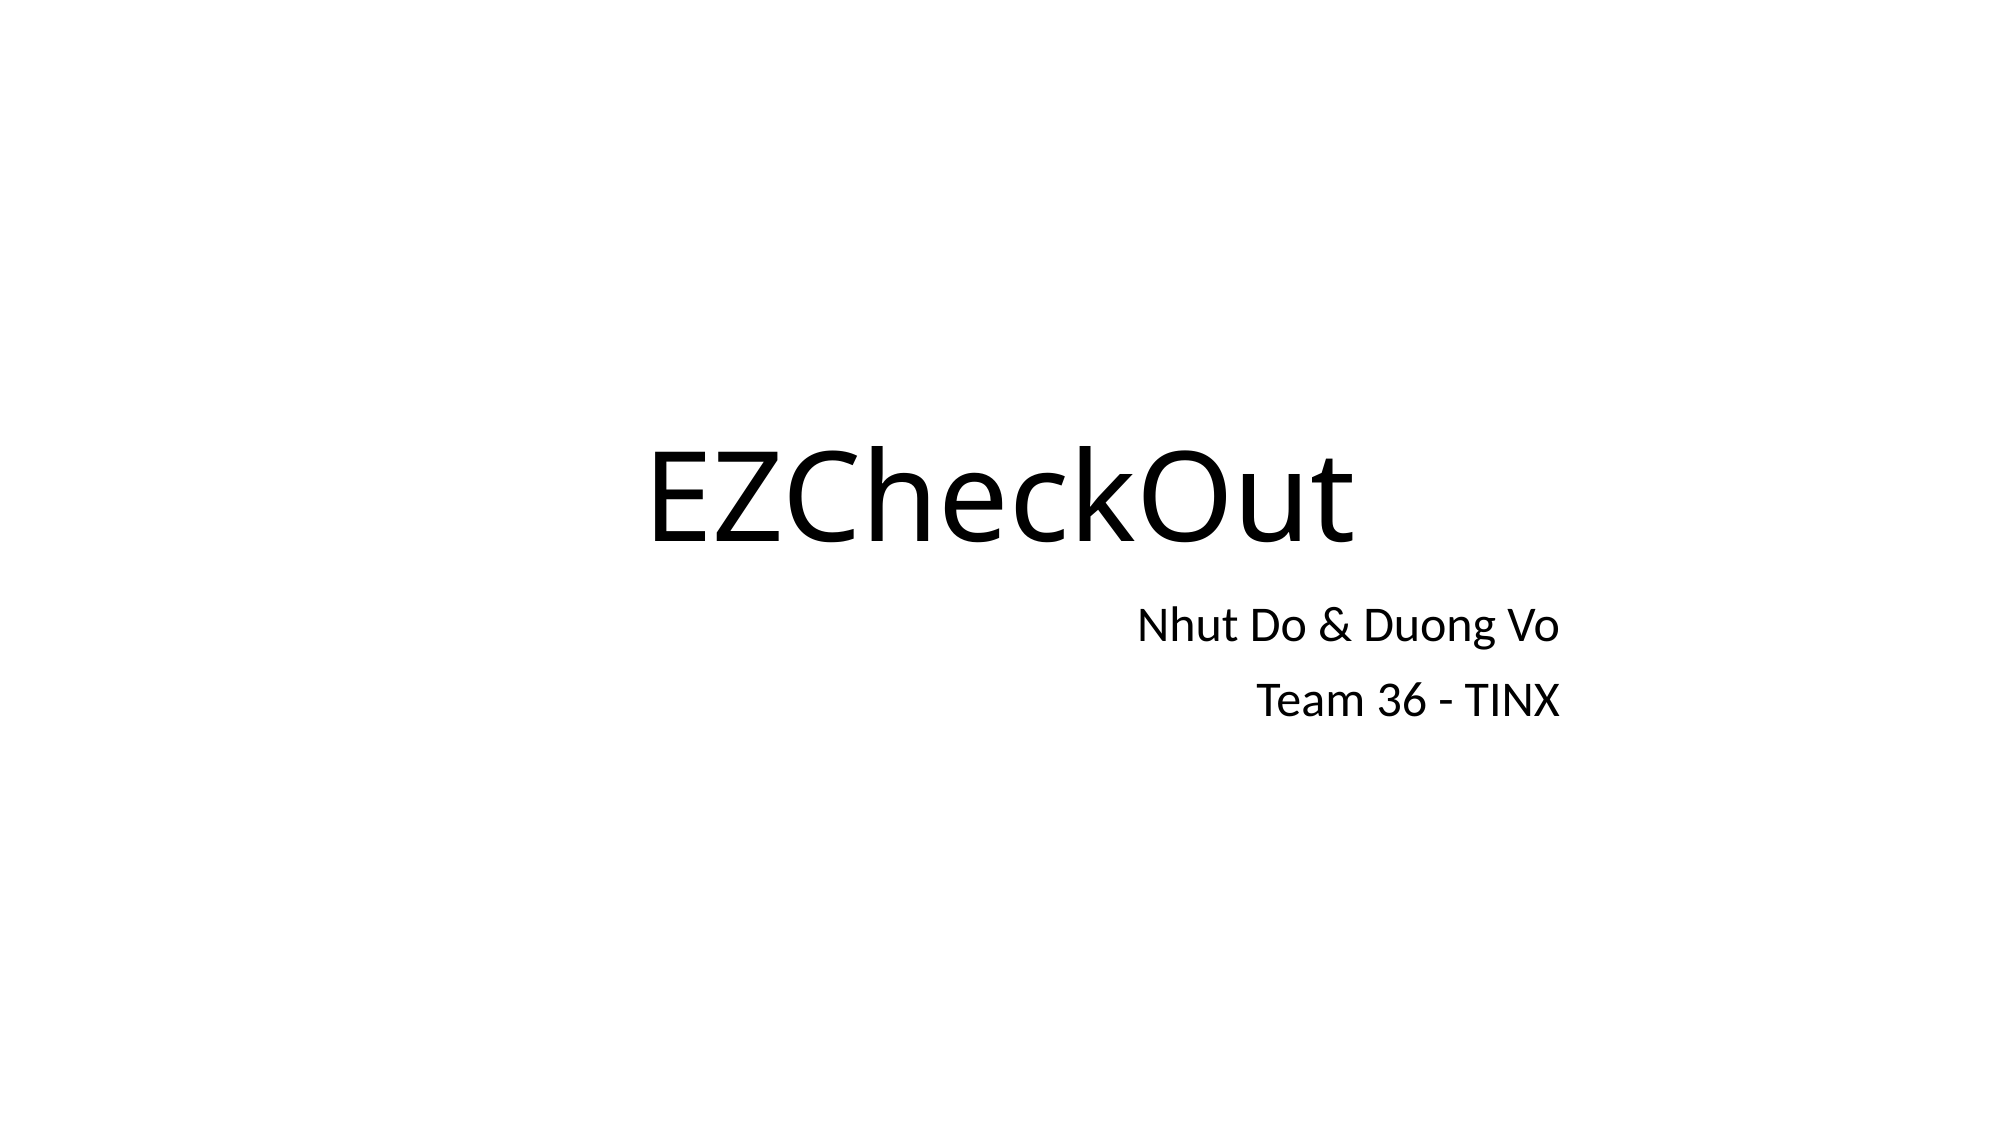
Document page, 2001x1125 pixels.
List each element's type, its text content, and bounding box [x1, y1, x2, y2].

subtitle Nhut Do & Duong Vo Team 36 - TINX [249, 590, 1575, 863]
title EZCheckOut [249, 184, 1750, 576]
